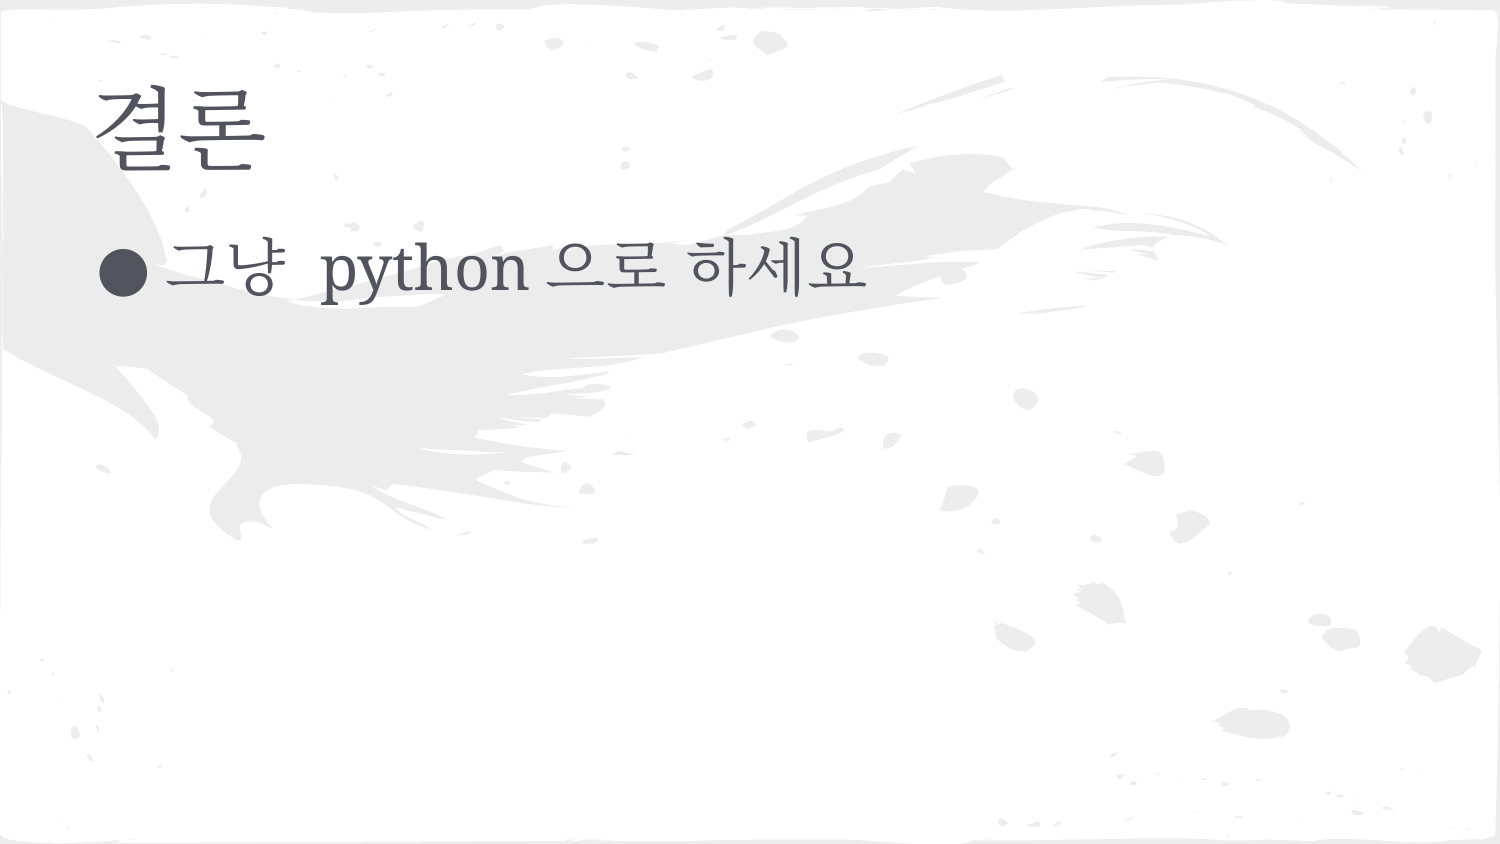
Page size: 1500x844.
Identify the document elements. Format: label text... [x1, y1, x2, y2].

title 결론 [75, 25, 1425, 197]
list 그냥 python으로 하세요 [75, 212, 1425, 808]
